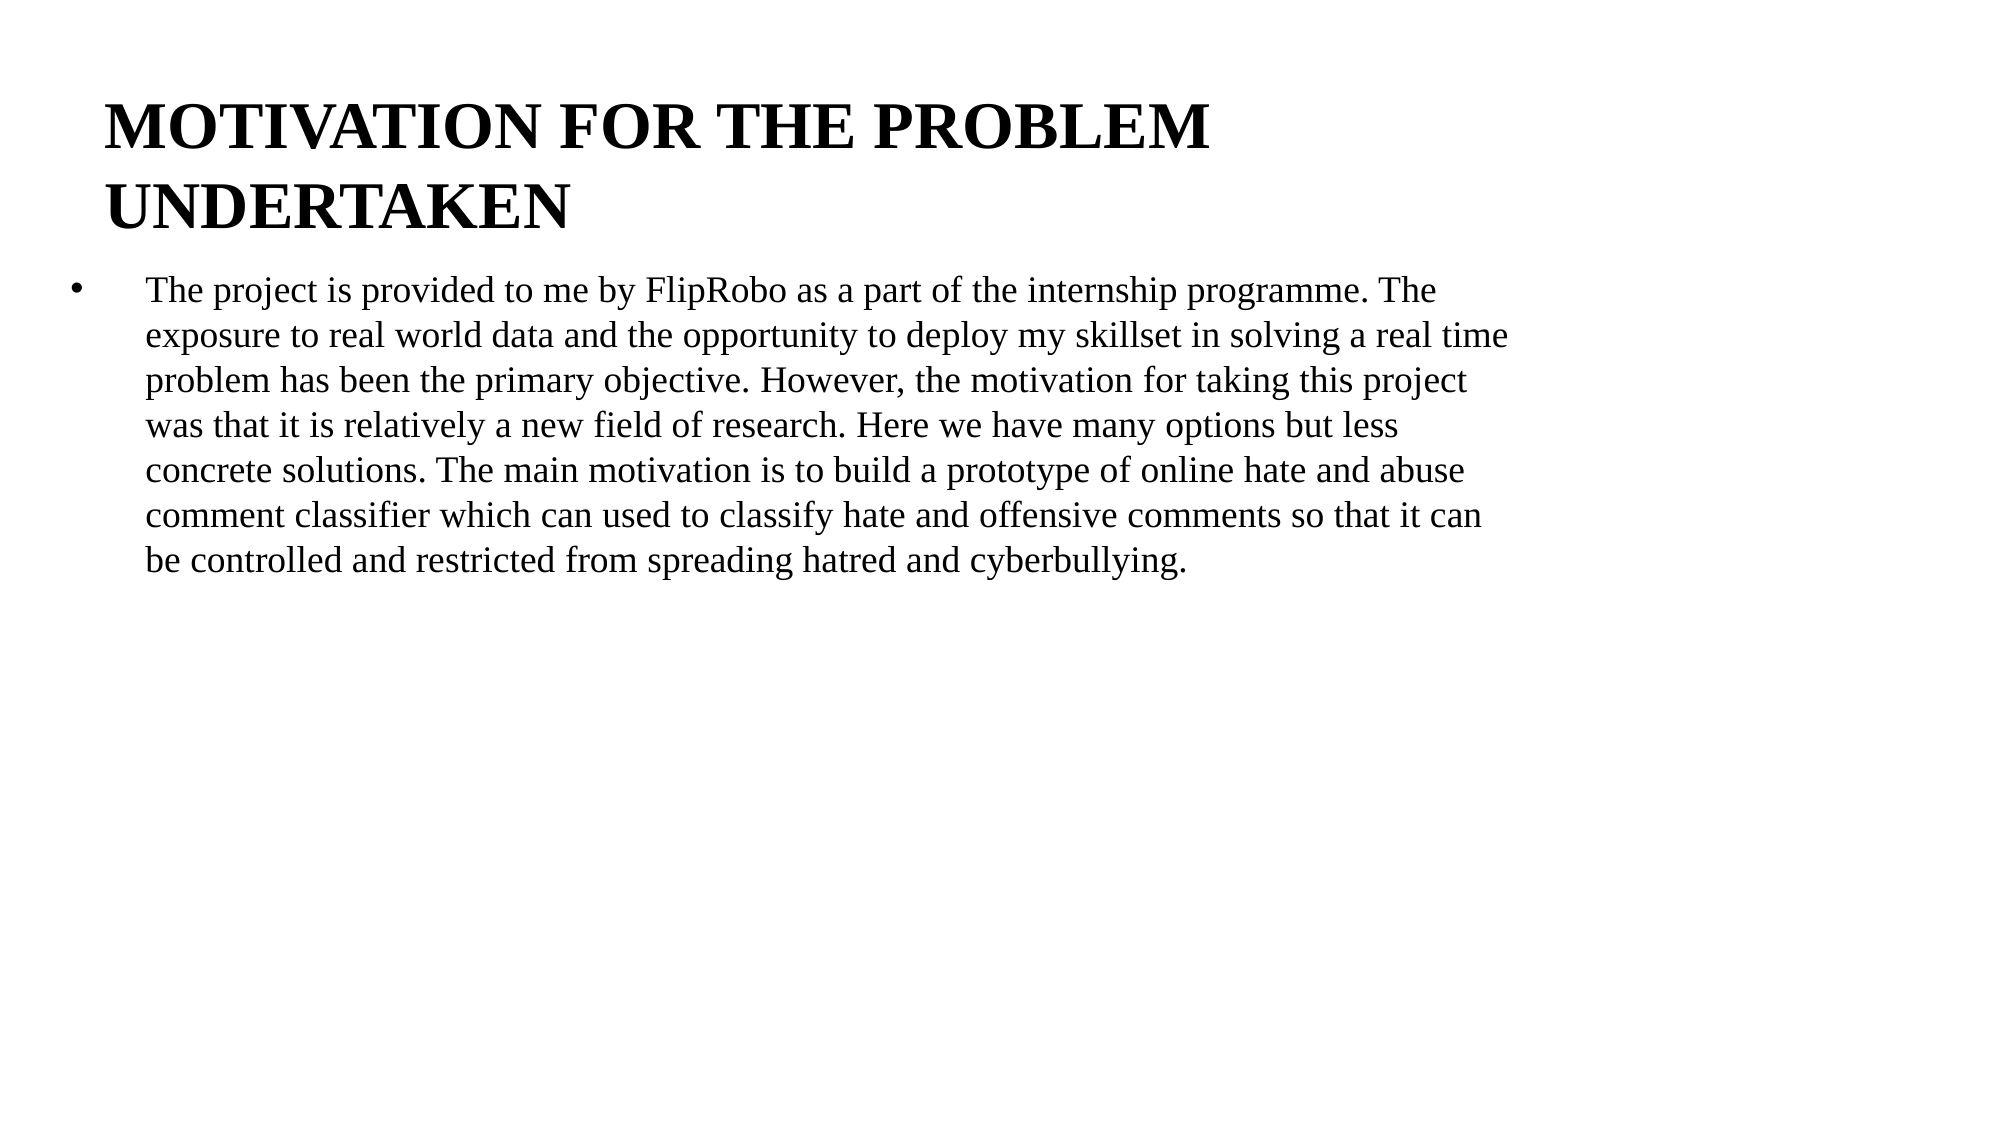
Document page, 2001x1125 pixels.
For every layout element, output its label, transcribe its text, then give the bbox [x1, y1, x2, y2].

text_box MOTIVATION FOR THE PROBLEM UNDERTAKEN [89, 74, 1673, 250]
text_box The project is provided to me by FlipRobo as a part of the internship programme. The exposure to real world data and the opportunity to deploy my skillset in solving a real time problem has been the primary objective. However, the motivation for taking this project was that it is relatively a new field of research. Here we have many options but less concrete solutions. The main motivation is to build a prototype of online hate and abuse comment classifier which can used to classify hate and offensive comments so that it can be controlled and restricted from spreading hatred and cyberbullying. [55, 257, 1533, 588]
